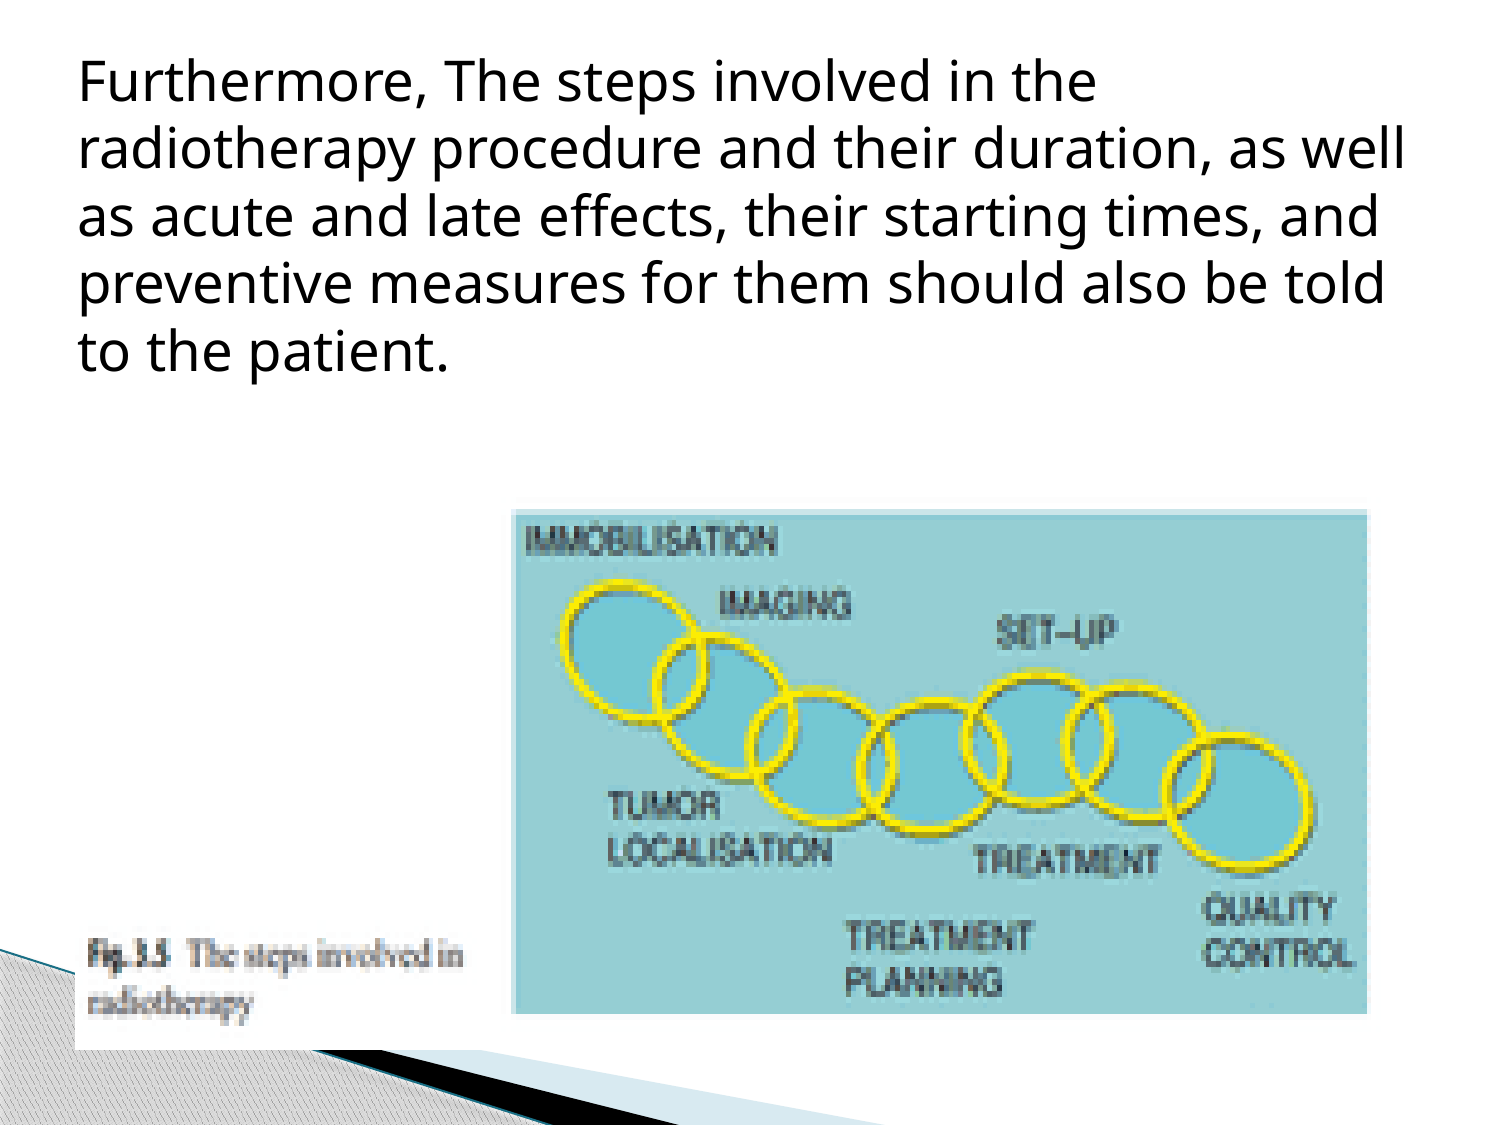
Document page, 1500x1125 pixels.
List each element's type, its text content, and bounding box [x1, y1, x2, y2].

list Furthermore, The steps involved in the radiotherapy procedure and their duration, as well as acute and late effects, their starting times, and preventive measures for them should also be told to the patient. [62, 37, 1425, 1005]
picture [74, 462, 1401, 1051]
